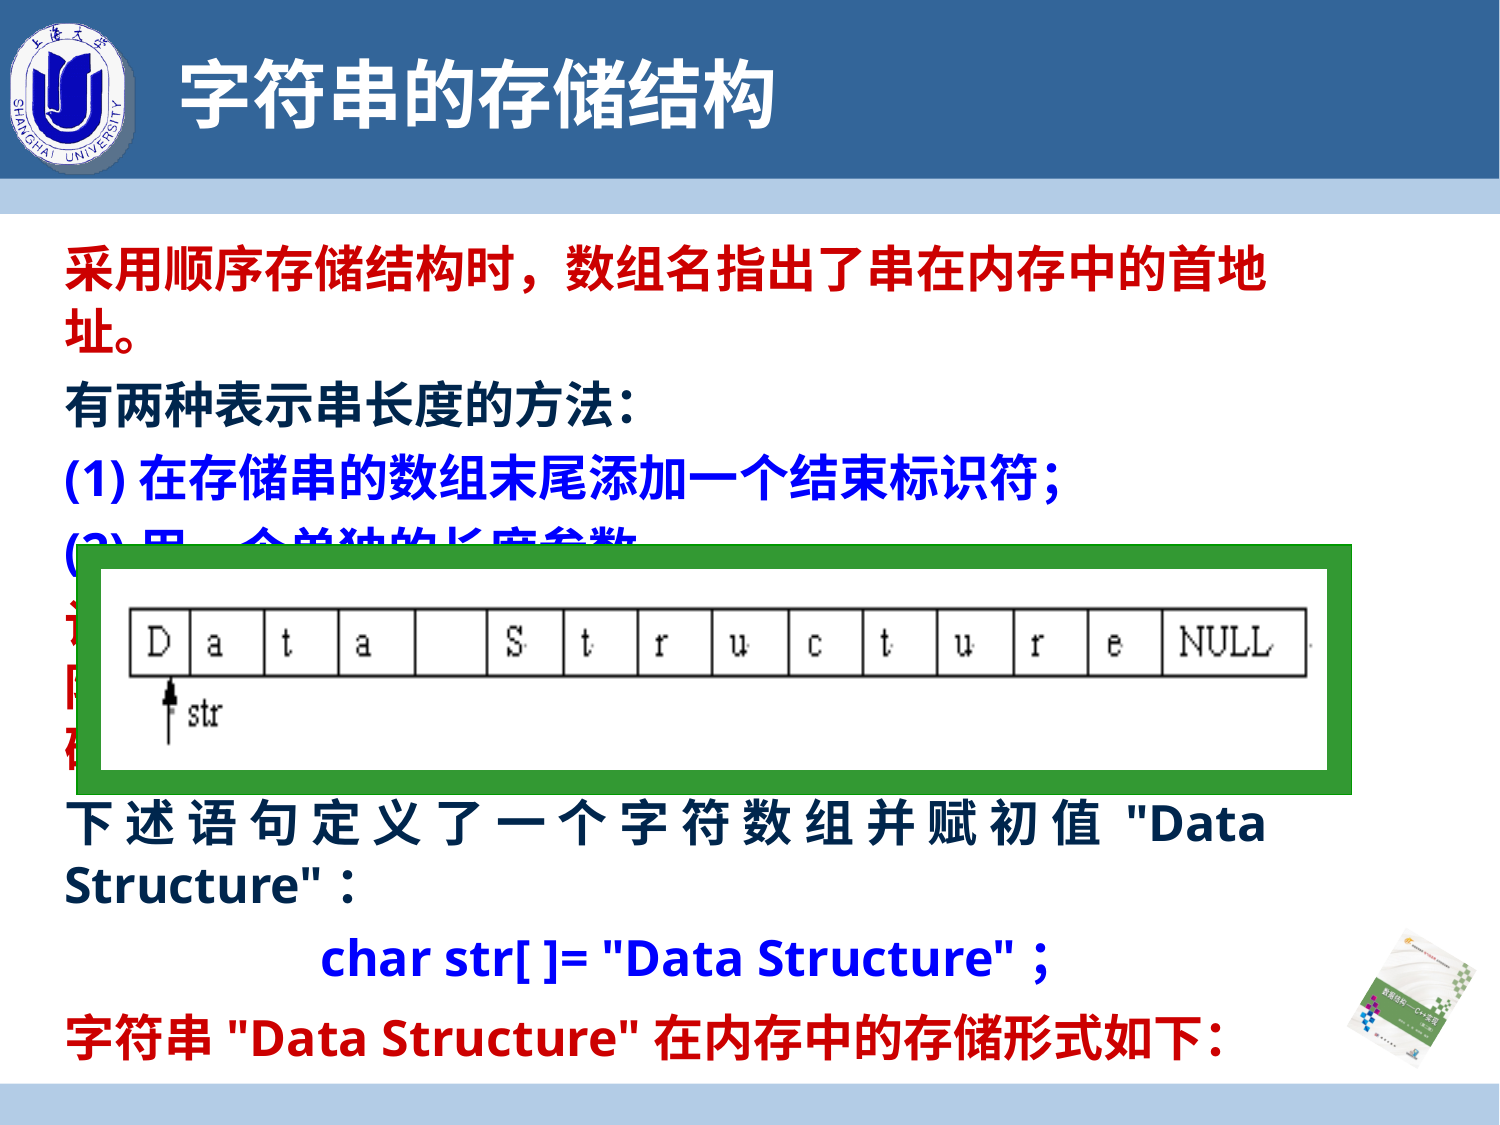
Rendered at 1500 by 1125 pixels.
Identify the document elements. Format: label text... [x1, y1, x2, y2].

list 采用顺序存储结构时，数组名指出了串在内存中的首地址。 有两种表示串长度的方法： (1)在存储串的数组末尾添加一个结束标识符； (2)用一个单独的长度参数。 计算机高级语言一般采用第一种方法表示串的长度。实际上，C++是在存储串的数组末尾添加一个ASCII编码值为0的空字符(标识符为NULL)作为结束标识符。 下述语句定义了一个字符数组并赋初值"Data Structure"： char str[ ]= "Data Structure"； 字符串"Data Structure"在内存中的存储形式如下： [49, 227, 1283, 1060]
picture [1347, 928, 1476, 1068]
title 字符串的存储结构 [162, 23, 1436, 161]
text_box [76, 544, 1352, 795]
picture [4, 17, 128, 176]
